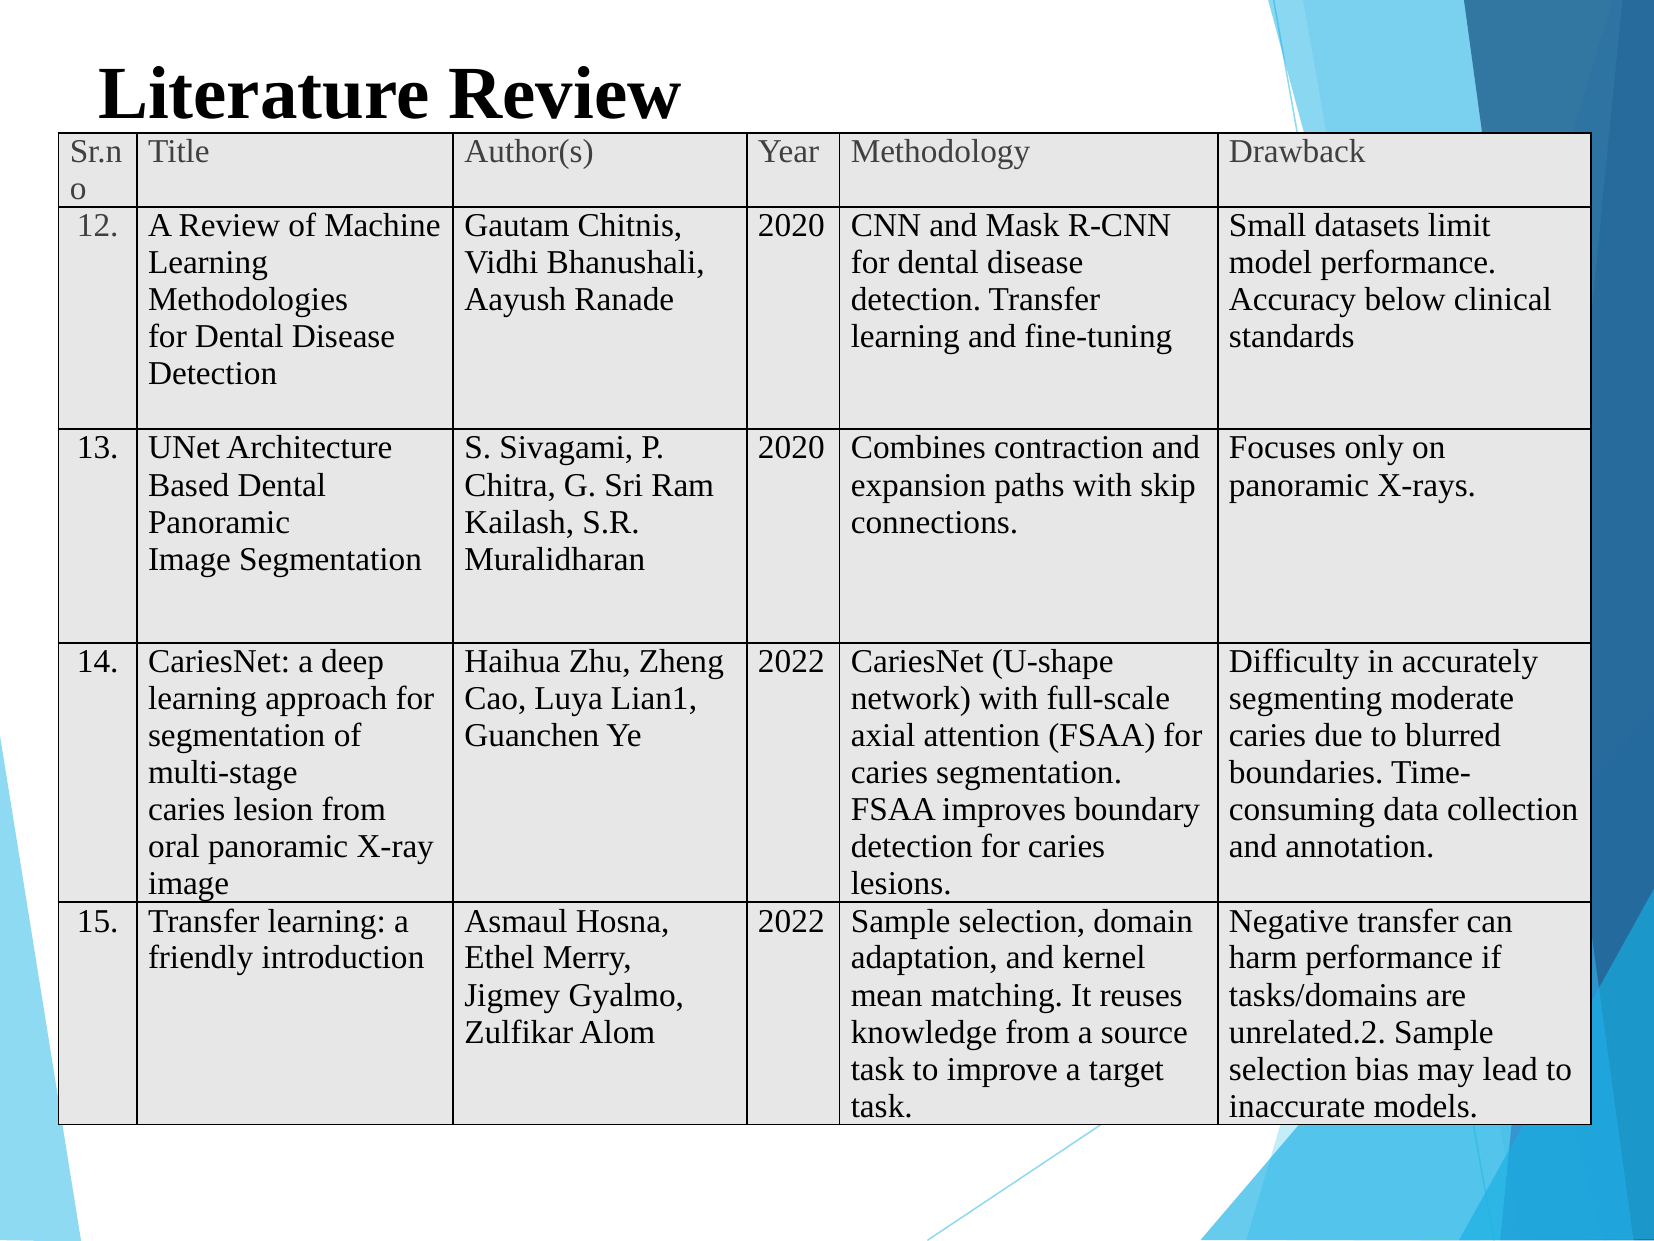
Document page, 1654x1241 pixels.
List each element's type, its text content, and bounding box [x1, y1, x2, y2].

table_cell 12. [59, 208, 136, 428]
table_header Title [138, 134, 452, 206]
table_cell 2022 [748, 644, 839, 901]
table_cell 2022 [748, 903, 839, 1124]
table_cell Negative transfer can harm performance if tasks/domains are unrelated.2. Sample selection bias may lead to inaccurate models. [1219, 903, 1590, 1124]
table_cell 2020 [748, 208, 839, 428]
table_header Methodology [840, 134, 1217, 206]
table_cell Gautam Chitnis, Vidhi Bhanushali, Aayush Ranade [454, 208, 746, 428]
table_cell CNN and Mask R-CNN for dental disease detection. Transfer learning and fine-tuning [840, 208, 1217, 428]
table_header Drawback [1219, 134, 1590, 206]
table_cell Asmaul Hosna, Ethel Merry, Jigmey Gyalmo, Zulfikar Alom [454, 903, 746, 1124]
table_cell Small datasets limit model performance. Accuracy below clinical standards [1219, 208, 1590, 428]
table_cell UNet Architecture Based Dental Panoramic Image Segmentation [138, 430, 452, 642]
table_cell Combines contraction and expansion paths with skip connections. [840, 430, 1217, 642]
table_cell Difficulty in accurately segmenting moderate caries due to blurred boundaries. Time-consuming data collection and annotation. [1219, 644, 1590, 901]
table_cell Focuses only on panoramic X-rays. [1219, 430, 1590, 642]
table_cell 13. [59, 430, 136, 642]
table_cell 2020 [748, 430, 839, 642]
table_cell CariesNet (U-shape network) with full-scale axial attention (FSAA) for caries segmentation. FSAA improves boundary detection for caries lesions. [840, 644, 1217, 901]
table_cell A Review of Machine Learning Methodologies for Dental Disease Detection [138, 208, 452, 428]
table_cell Haihua Zhu, Zheng Cao, Luya Lian1, Guanchen Ye [454, 644, 746, 901]
table_cell S. Sivagami, P. Chitra, G. Sri Ram Kailash, S.R. Muralidharan [454, 430, 746, 642]
title Literature Review [83, 36, 1571, 132]
table_cell 14. [59, 644, 136, 901]
table_header Author(s) [454, 134, 746, 206]
table_cell Transfer learning: a friendly introduction [138, 903, 452, 1124]
table_header Sr.no [59, 134, 136, 206]
table_cell CariesNet: a deep learning approach for segmentation of multi-stage caries lesion from oral panoramic X-ray image [138, 644, 452, 901]
table_cell 15. [59, 903, 136, 1124]
table_header Year [748, 134, 839, 206]
table_cell Sample selection, domain adaptation, and kernel mean matching. It reuses knowledge from a source task to improve a target task. [840, 903, 1217, 1124]
